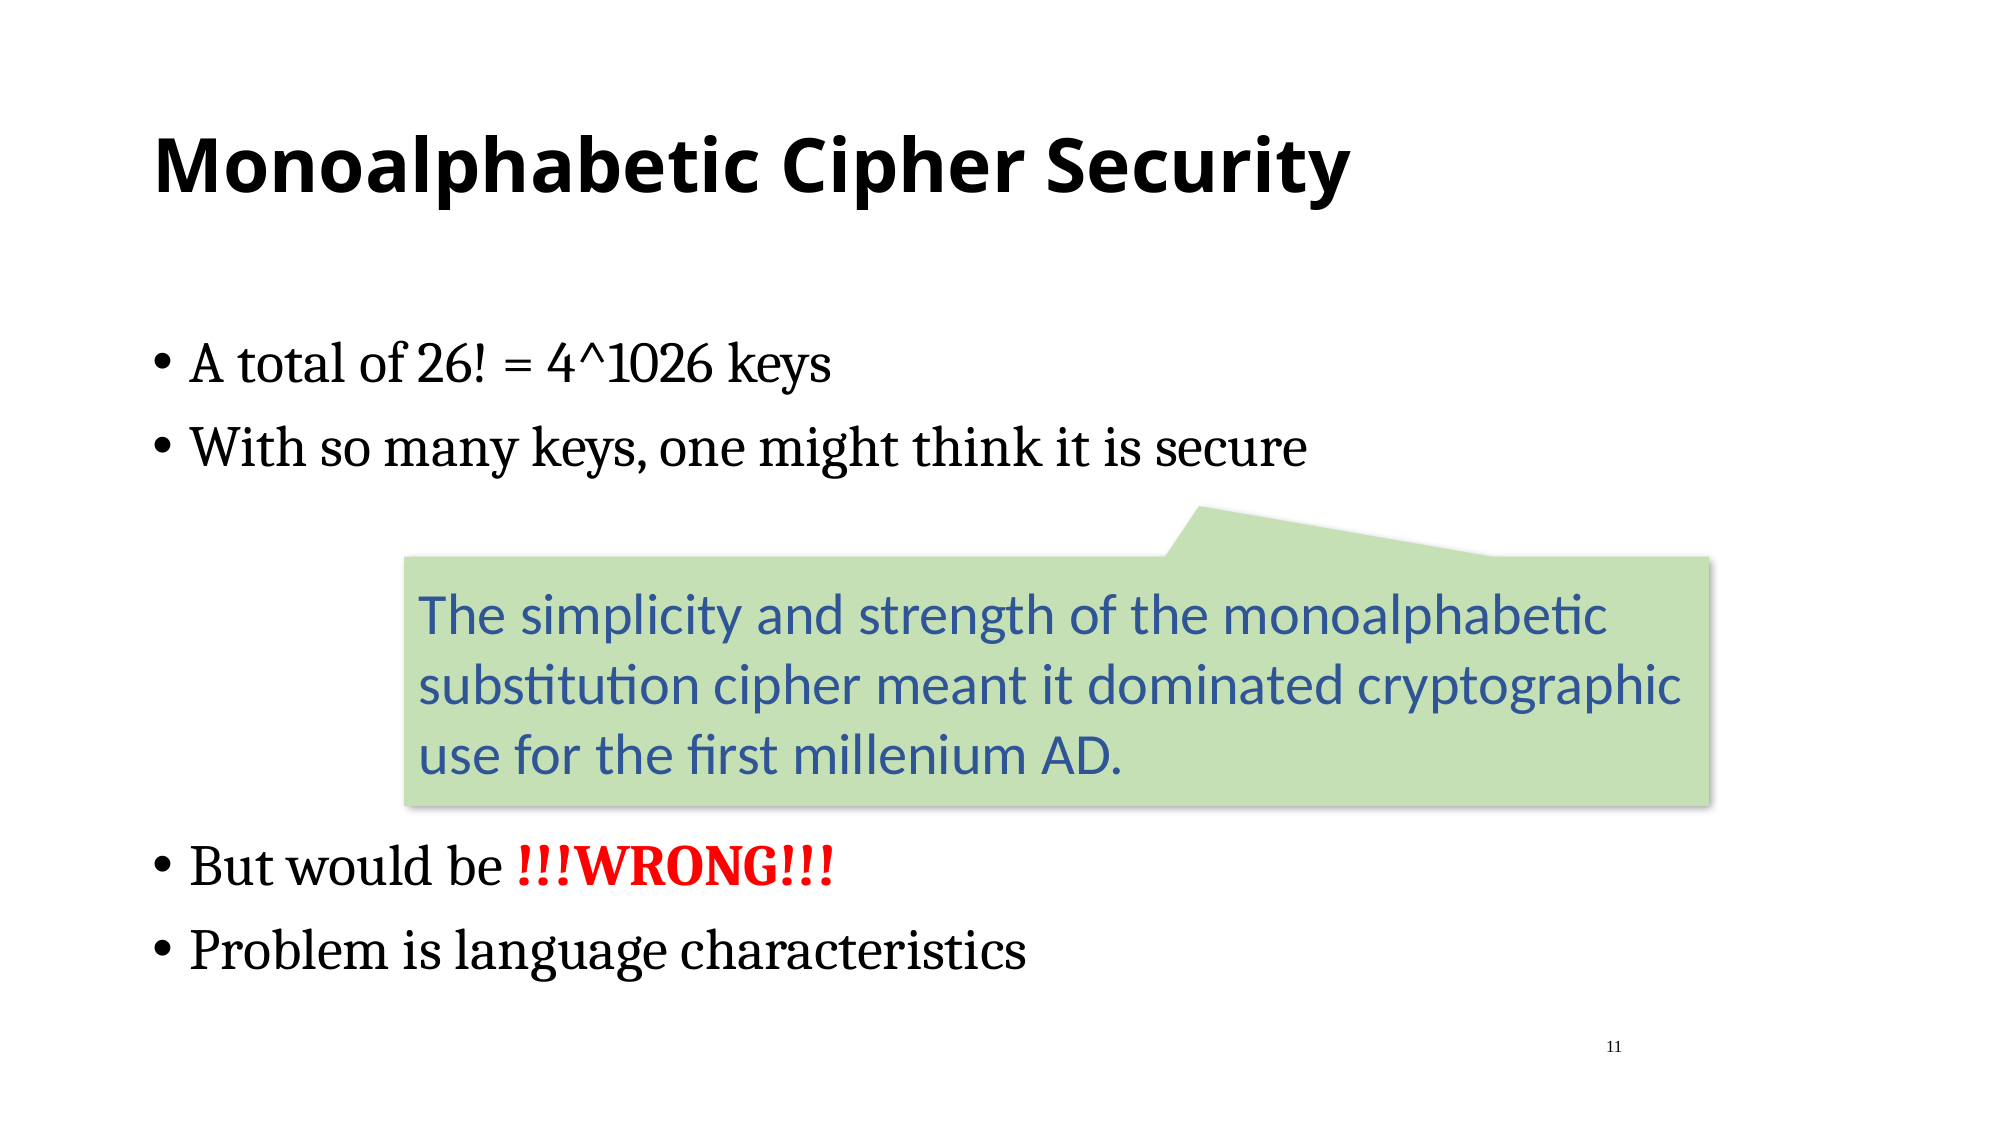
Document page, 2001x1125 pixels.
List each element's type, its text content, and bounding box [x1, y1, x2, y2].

text_box The simplicity and strength of the monoalphabetic substitution cipher meant it dominated cryptographic use for the first millenium AD. [403, 504, 1710, 807]
text_box 11 [1324, 1024, 1638, 1100]
title Monoalphabetic Cipher Security [137, 59, 1863, 278]
list A total of 26! = 4^1026 keys With so many keys, one might think it is secure But would be !!!WRONG!!! Problem is language characteristics [137, 324, 1709, 1000]
